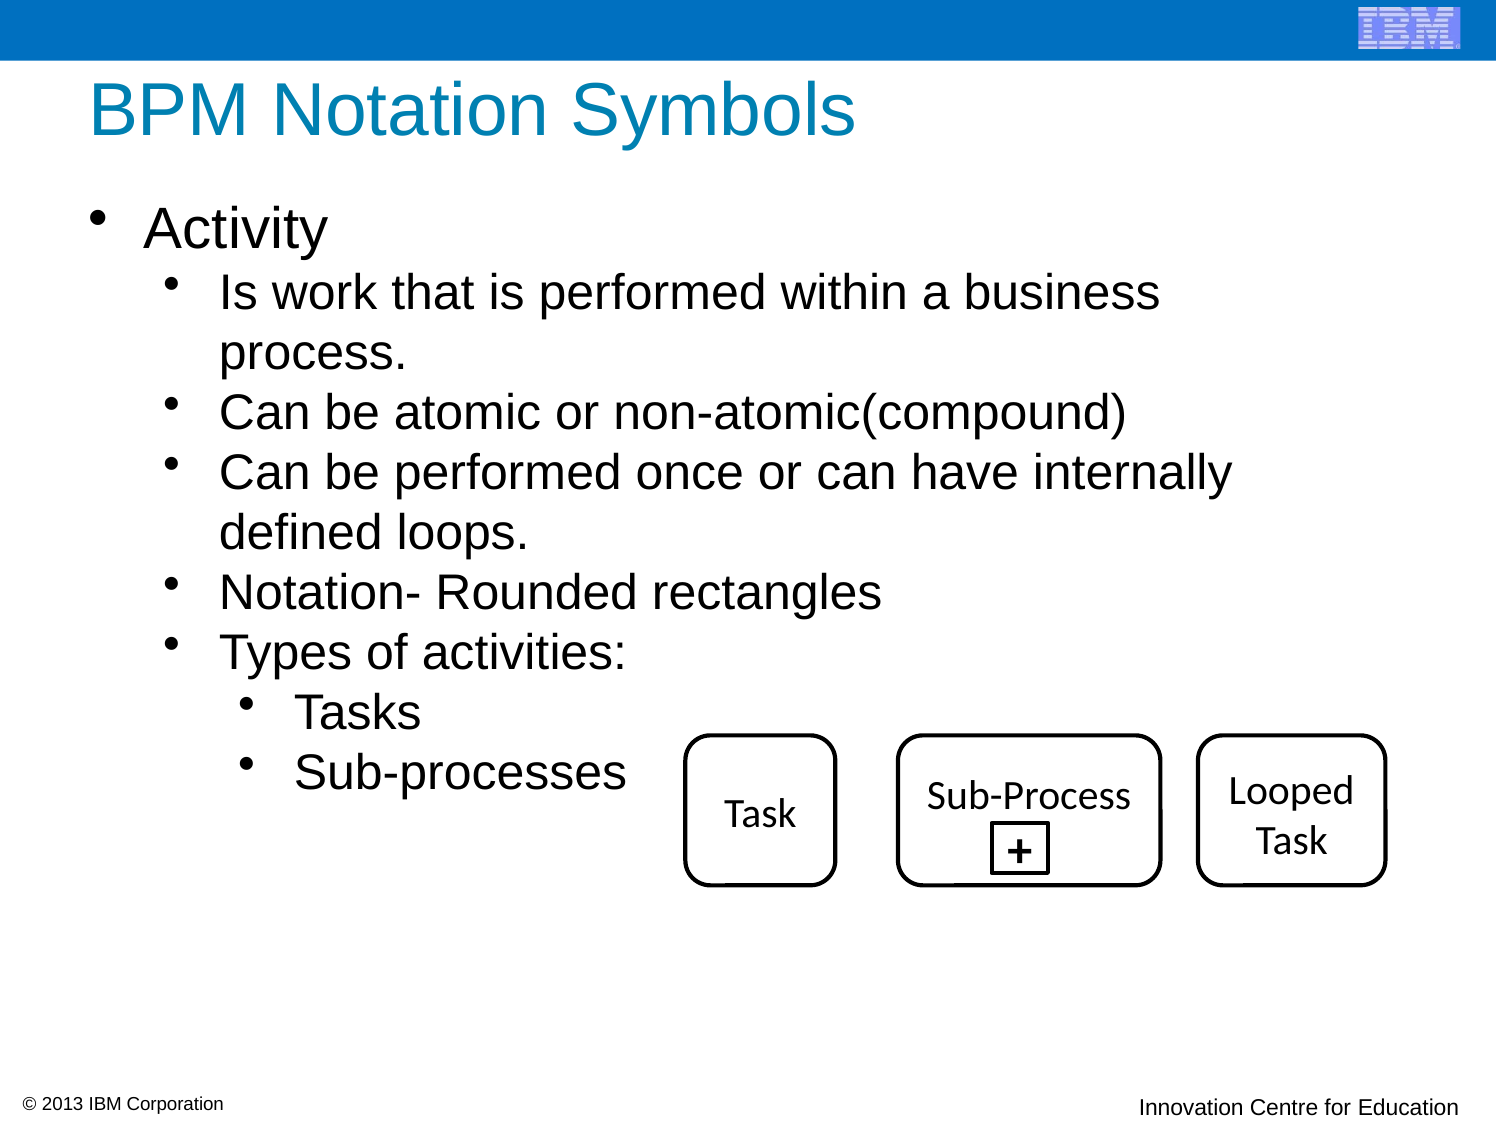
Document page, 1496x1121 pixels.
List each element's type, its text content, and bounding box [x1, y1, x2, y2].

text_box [897, 735, 1161, 886]
text_box Activity Is work that is performed within a business process. Can be atomic or non-atomic(compound) Can be performed once or can have internally defined loops. Notation- Rounded rectangles Types of activities: Tasks Sub-processes [85, 189, 1361, 1080]
text_box Looped Task [1195, 733, 1388, 888]
picture [1358, 7, 1461, 49]
text_box Task [683, 733, 838, 888]
slide_number Innovation Centre for Education [1136, 1094, 1463, 1121]
footer © 2013 IBM Corporation [20, 1093, 228, 1121]
title BPM Notation Symbols [85, 60, 1186, 189]
